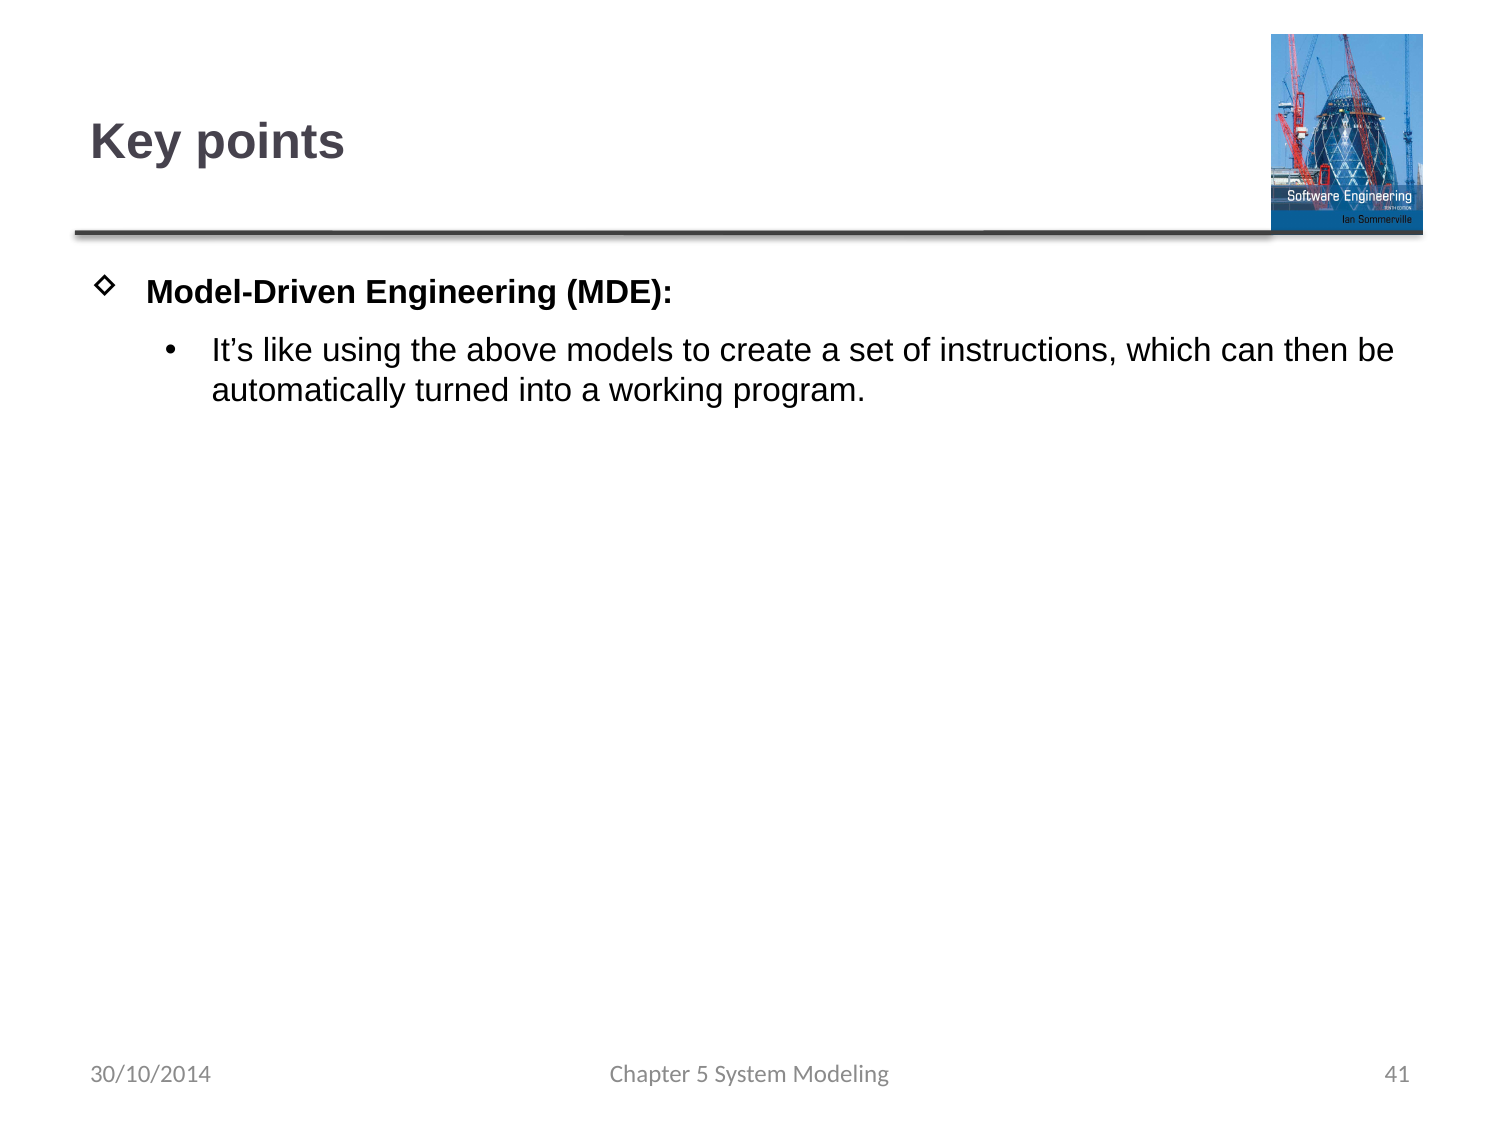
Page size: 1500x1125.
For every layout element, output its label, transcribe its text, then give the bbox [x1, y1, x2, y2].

title Key points [74, 44, 1272, 233]
footer Chapter 5 System Modeling [512, 1042, 988, 1103]
slide_number 41 [1074, 1042, 1425, 1103]
list Model-Driven Engineering (MDE): It’s like using the above models to create a set of instructions, which can then be automatically turned into a working program. [75, 262, 1425, 1005]
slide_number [75, 1042, 425, 1103]
picture [1271, 34, 1423, 230]
